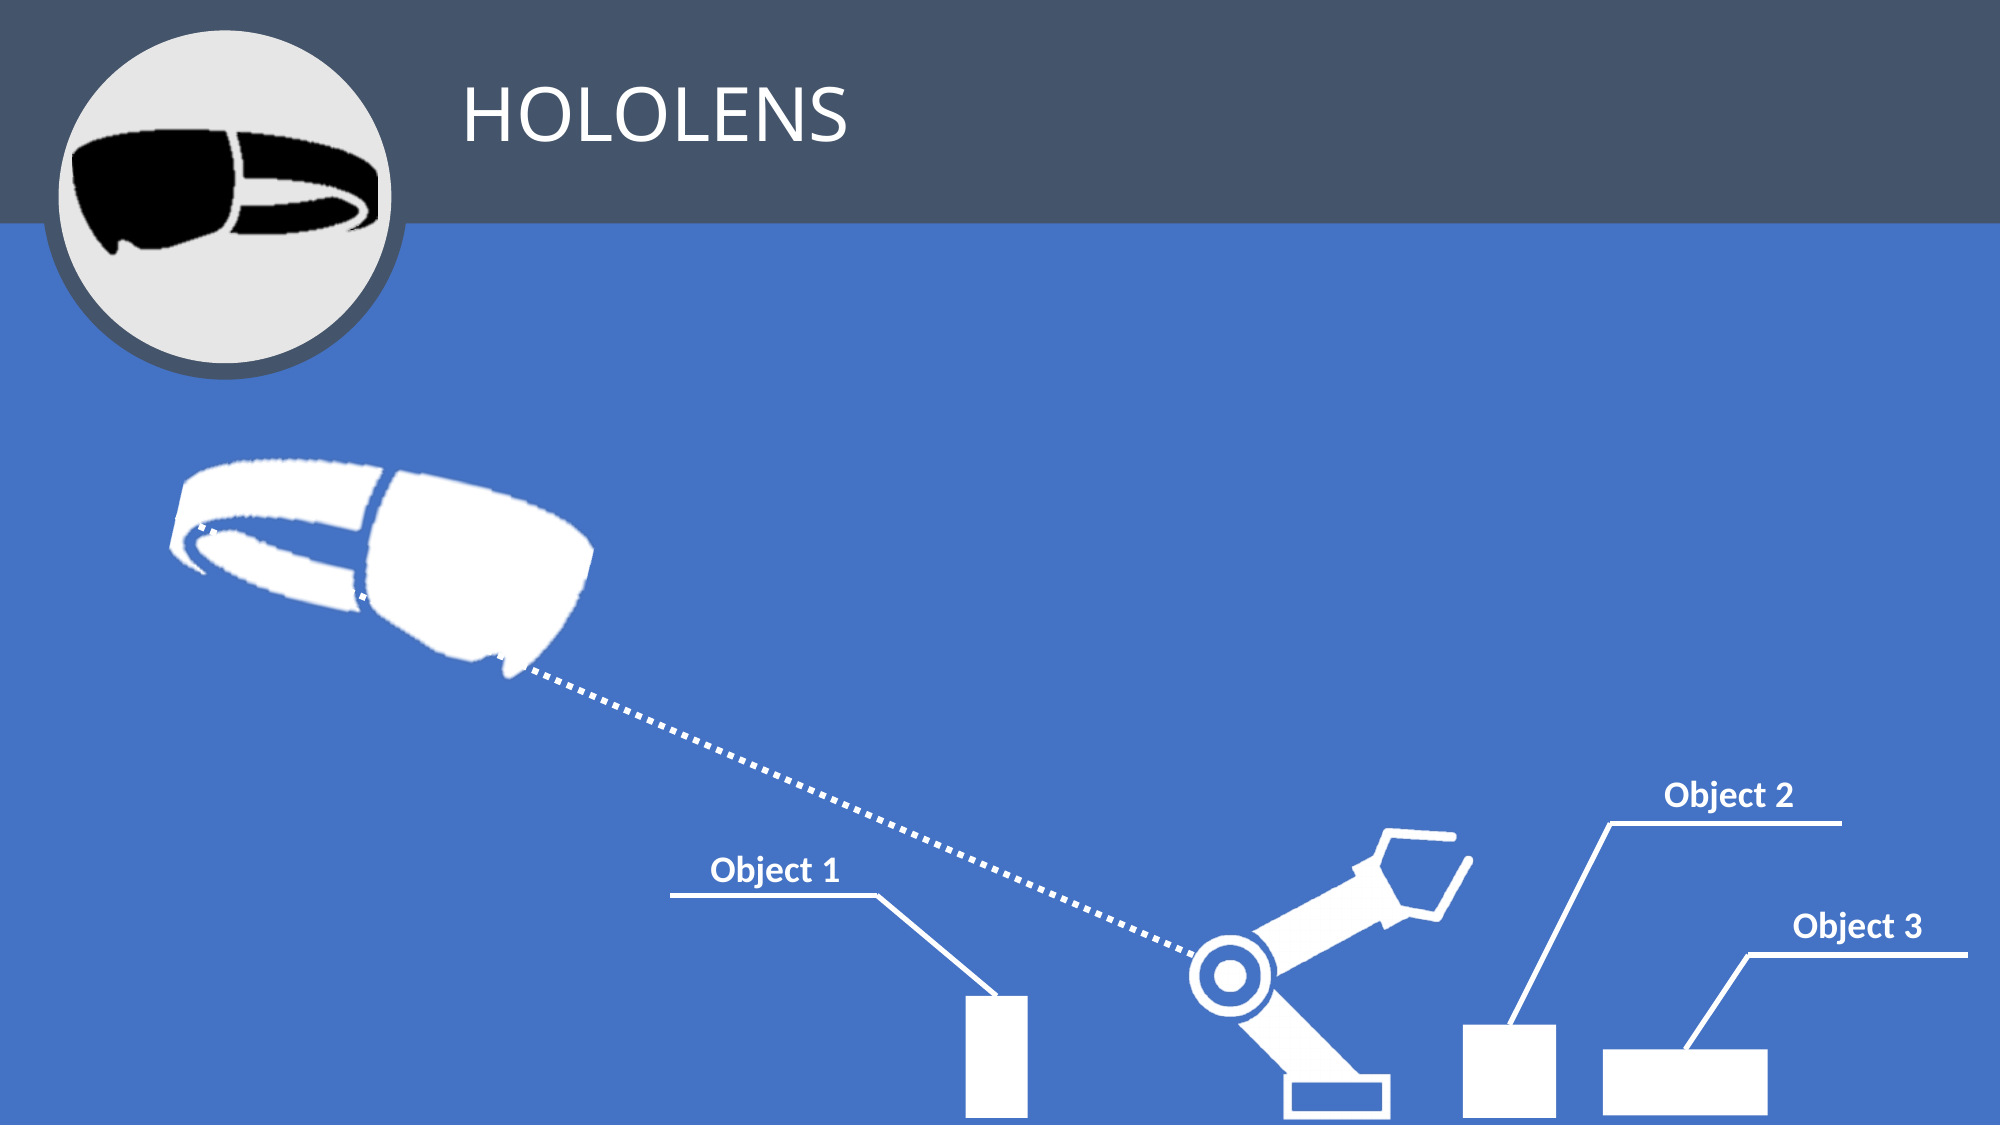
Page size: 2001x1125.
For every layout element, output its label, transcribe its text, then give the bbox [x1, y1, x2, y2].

text_box [1617, 1048, 1769, 1116]
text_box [1685, 955, 1749, 1050]
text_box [876, 895, 997, 996]
text_box Object 2 [1649, 762, 1810, 823]
text_box Object 3 [1778, 894, 1938, 952]
picture [72, 44, 628, 823]
picture [1045, 823, 1617, 1124]
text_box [578, 608, 1194, 956]
text_box [965, 995, 1029, 1119]
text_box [0, 0, 2000, 380]
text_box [1509, 823, 1611, 1025]
